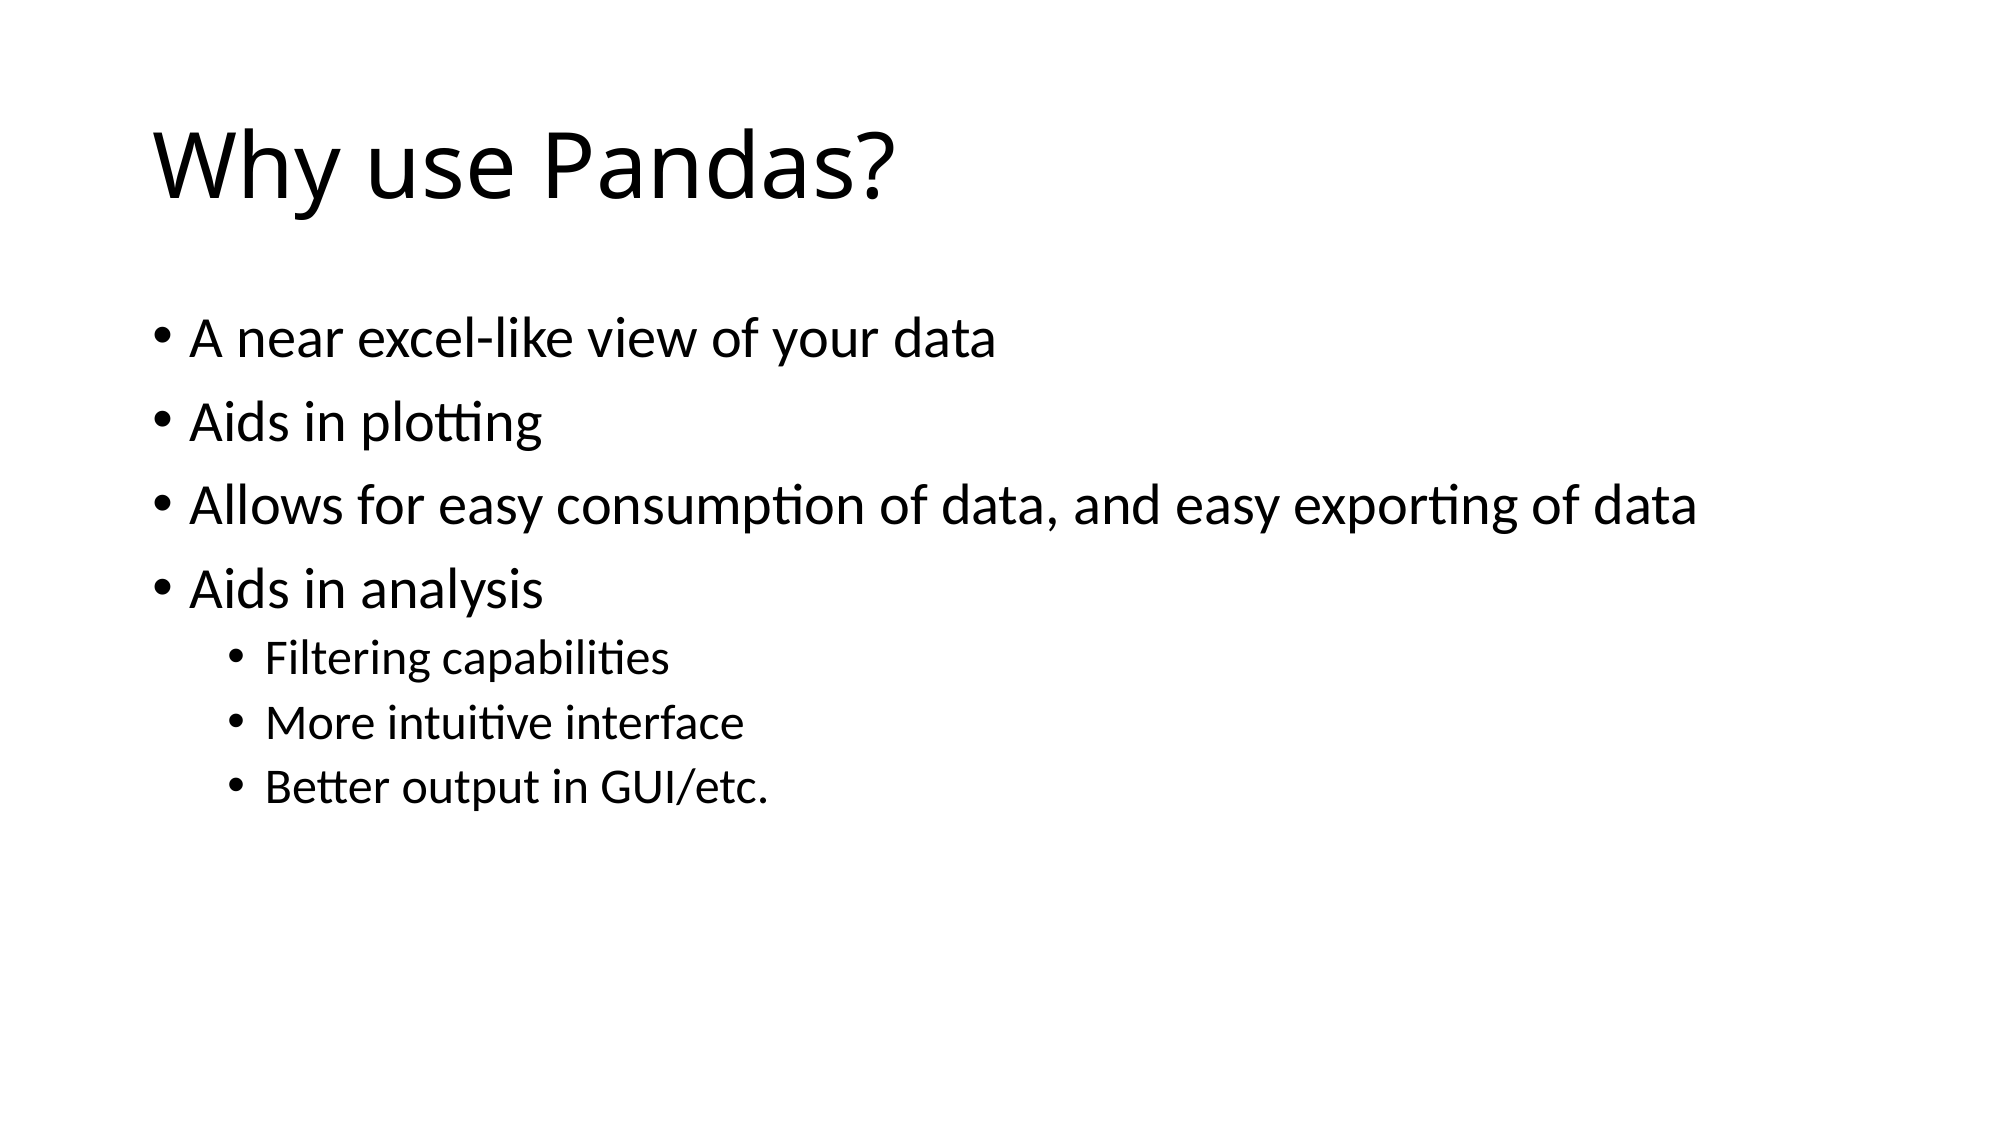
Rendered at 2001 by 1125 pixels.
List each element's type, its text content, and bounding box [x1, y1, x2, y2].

title Why use Pandas? [137, 59, 1863, 278]
list A near excel-like view of your data Aids in plotting Allows for easy consumption of data, and easy exporting of data Aids in analysis Filtering capabilities More intuitive interface Better output in GUI/etc. [137, 299, 1863, 1014]
